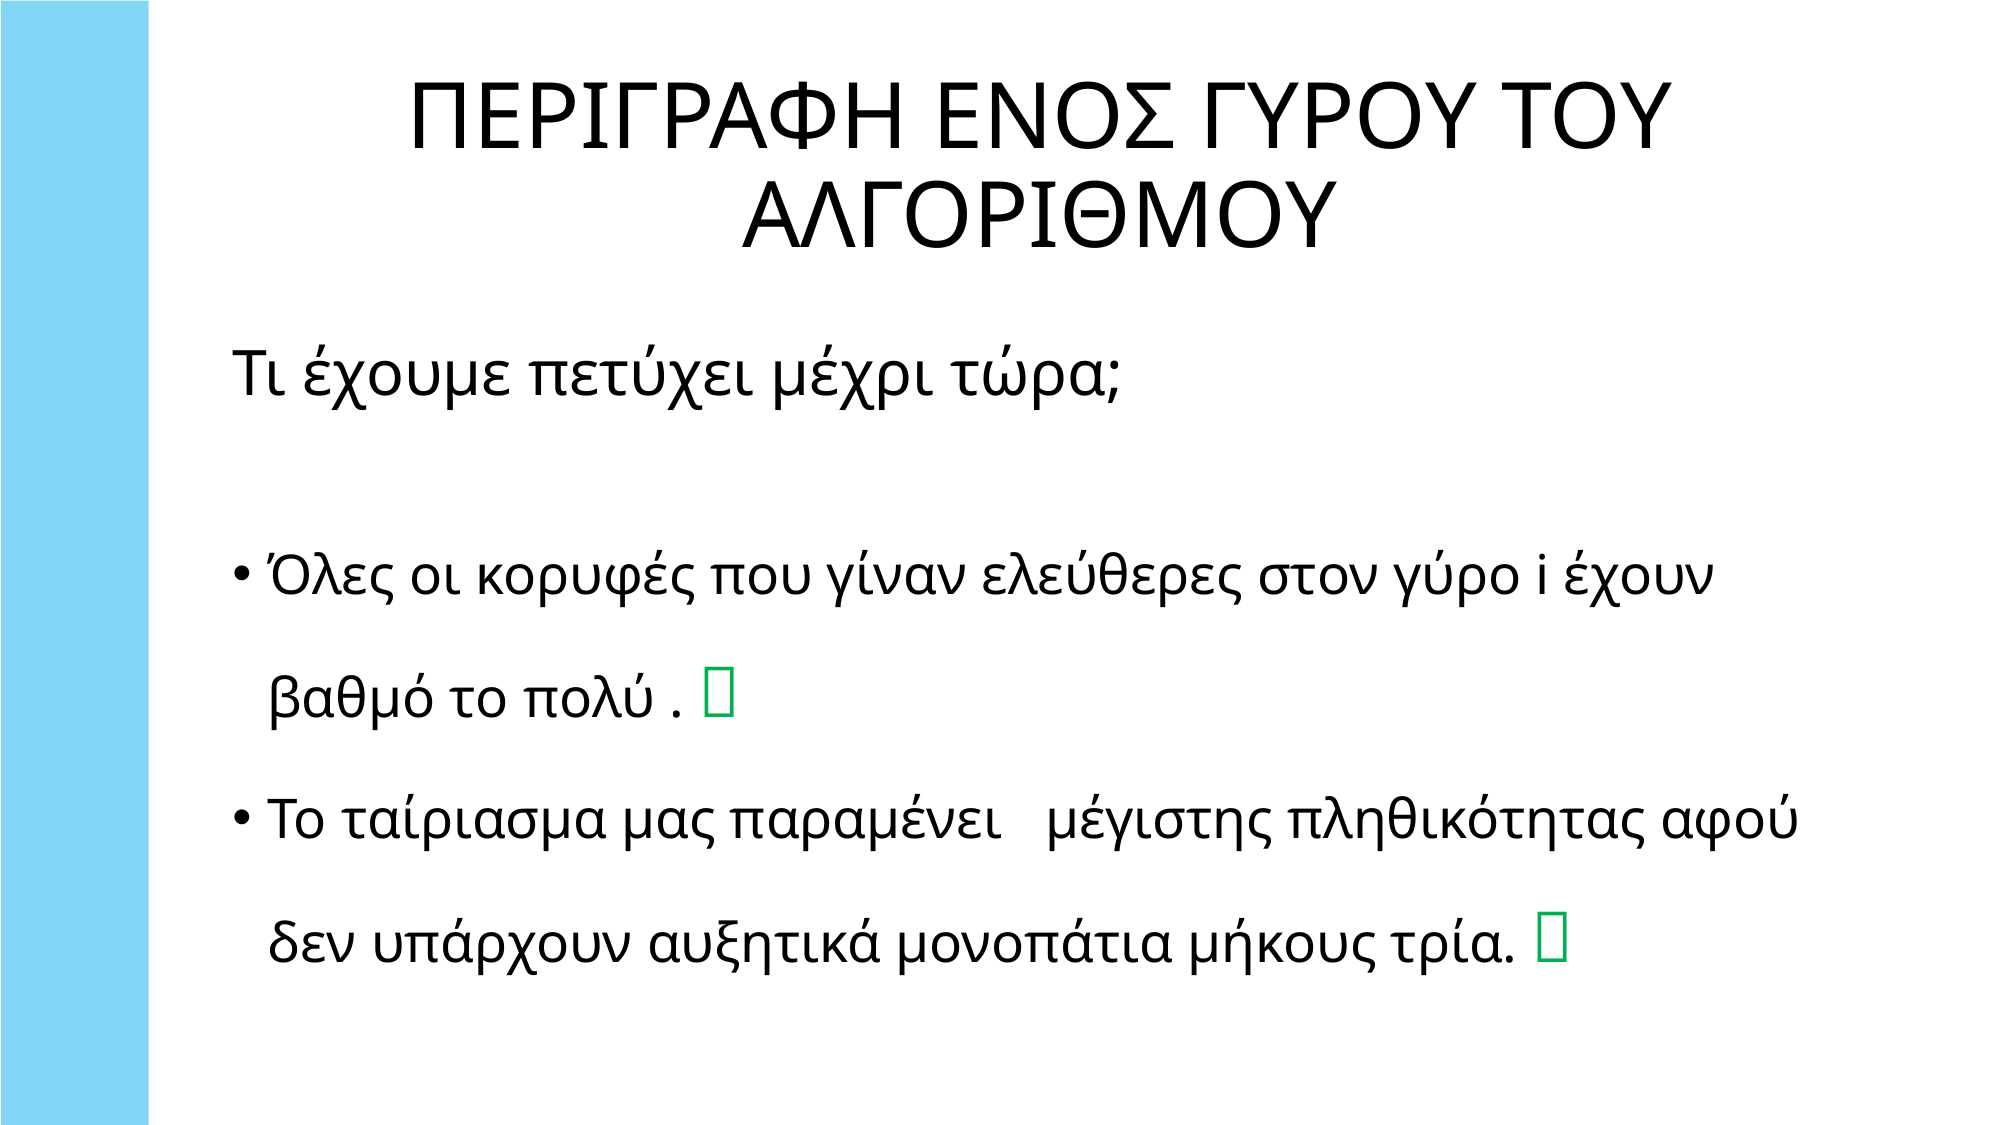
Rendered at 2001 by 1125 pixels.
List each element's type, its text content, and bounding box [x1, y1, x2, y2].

title ΠΕΡΙΓΡΑΦΗ ΕΝΟΣ ΓΥΡΟΥ ΤΟΥ ΑΛΓΟΡΙΘΜΟΥ [217, 59, 1863, 278]
text_box [1, 0, 149, 1125]
